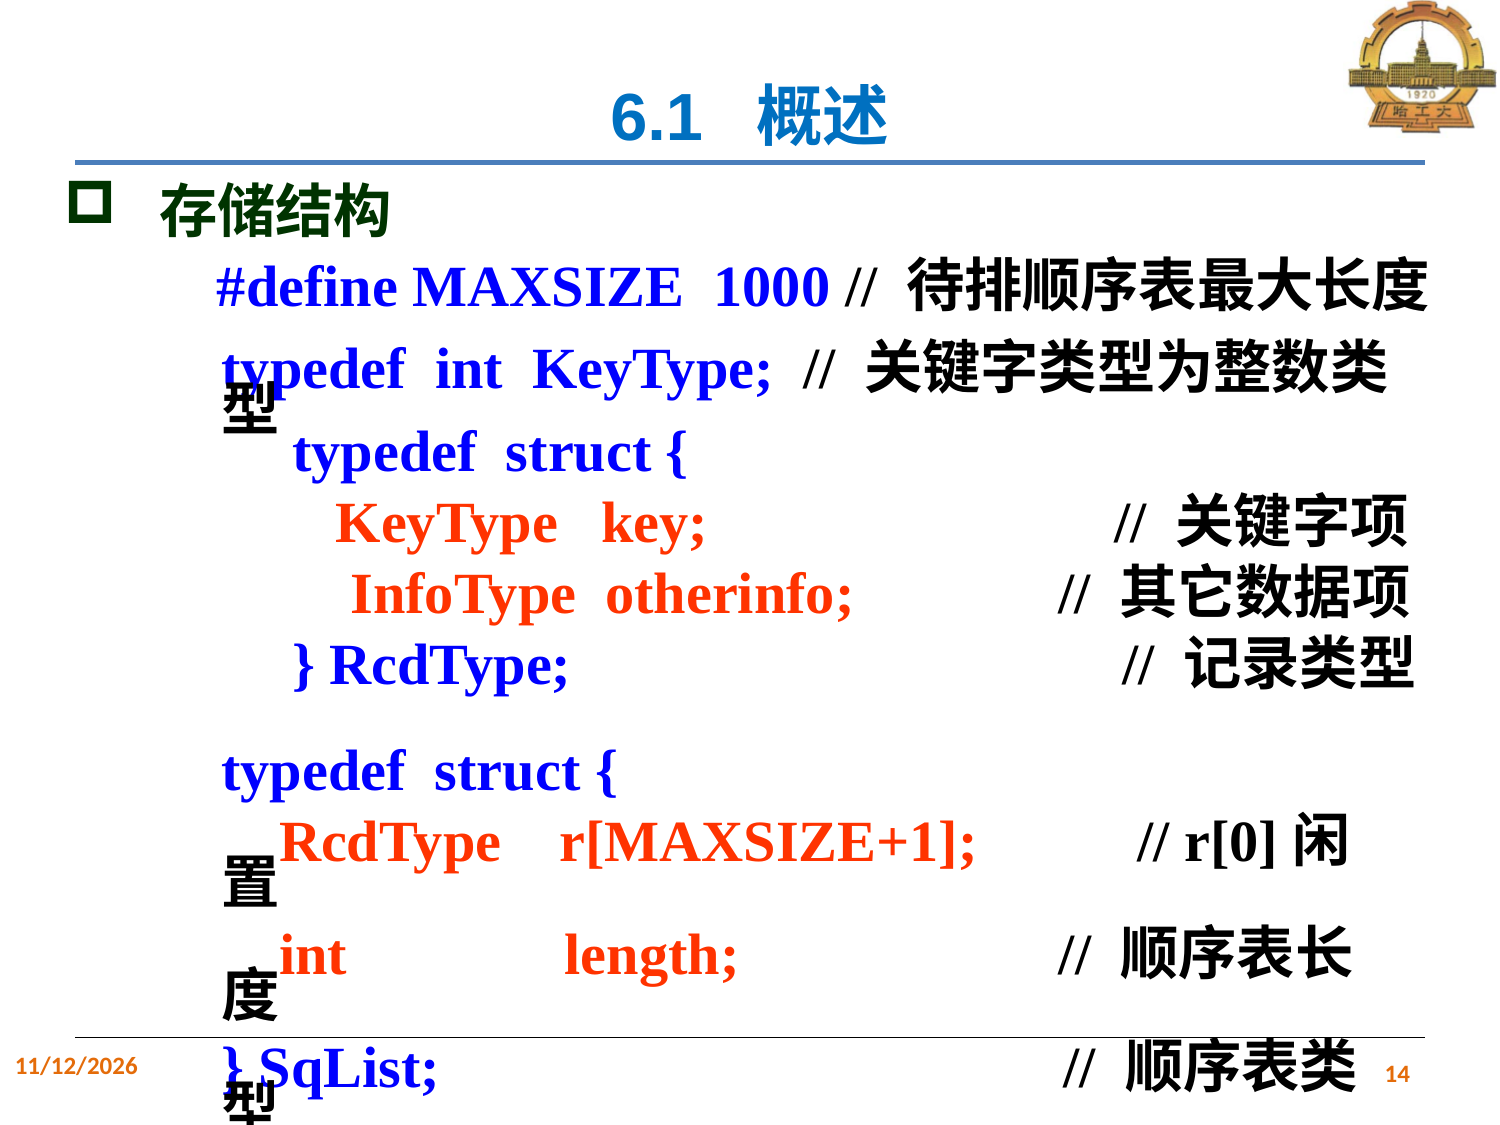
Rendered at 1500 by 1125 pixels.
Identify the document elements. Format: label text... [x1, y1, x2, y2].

title 6.1 概述 [75, 0, 1425, 188]
text_box 存储结构 [49, 167, 535, 252]
text_box typedef int KeyType; // 关键字类型为整数类型 [206, 347, 1459, 447]
text_box #define MAXSIZE 1000 // 待排顺序表最大长度 [202, 265, 1447, 322]
picture [1340, 0, 1500, 138]
text_box typedef struct { RcdType r[MAXSIZE+1]; // r[0]闲置 int length; // 顺序表长度 } SqList; // 顺序表类型 [206, 1044, 1424, 1125]
text_box typedef struct { RcdType r[MAXSIZE+1]; // r[0]闲置 int length; // 顺序表长度 } SqList; // 顺序表类型 [206, 749, 1424, 1037]
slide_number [0, 1042, 206, 1103]
text_box typedef struct { KeyType key; // 关键字项 InfoType otherinfo; // 其它数据项 } RcdType; // 记录类型 [277, 430, 1436, 701]
